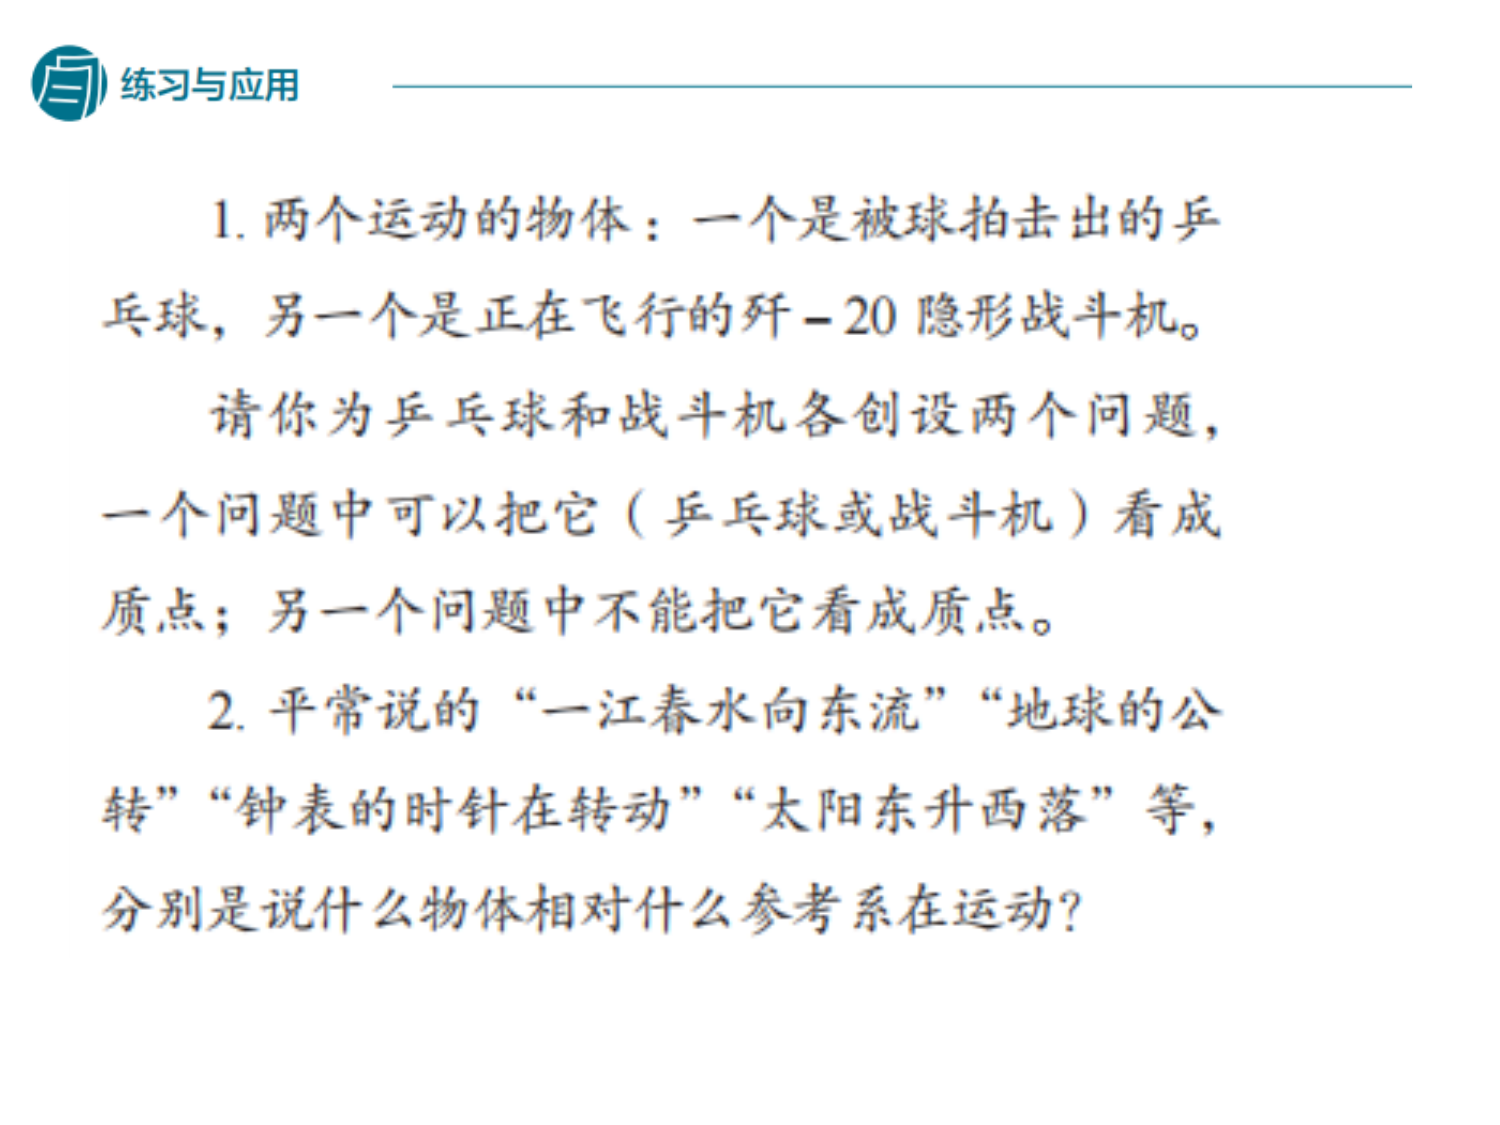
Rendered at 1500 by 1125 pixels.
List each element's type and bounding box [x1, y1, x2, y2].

picture [12, 8, 1413, 143]
picture [68, 167, 1276, 959]
